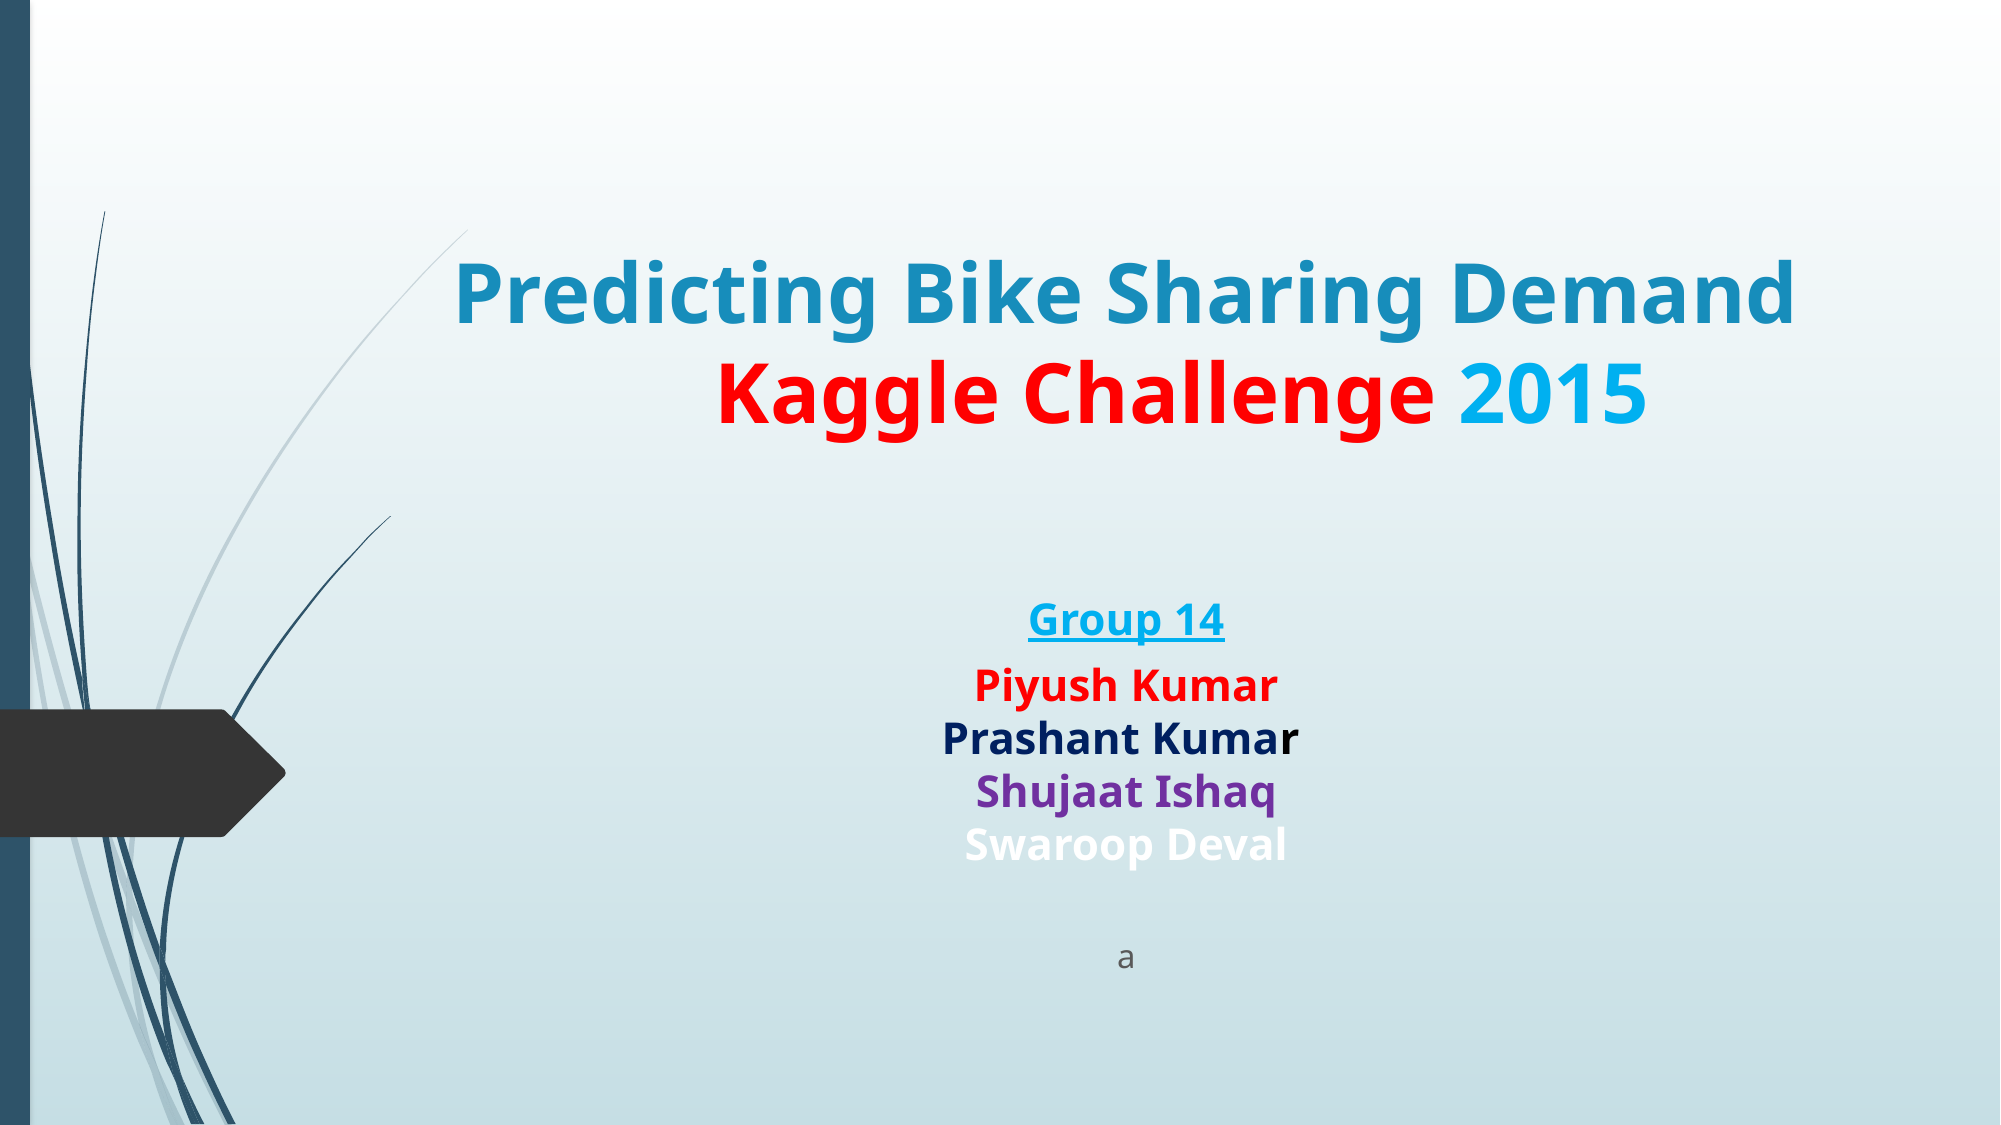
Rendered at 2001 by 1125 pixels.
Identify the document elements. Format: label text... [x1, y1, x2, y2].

subtitle Group 14 Piyush Kumar Prashant Kumar Shujaat Ishaq Swaroop Deval a [395, 530, 1858, 984]
title Predicting Bike Sharing Demand Kaggle Challenge 2015 [395, 76, 1858, 448]
